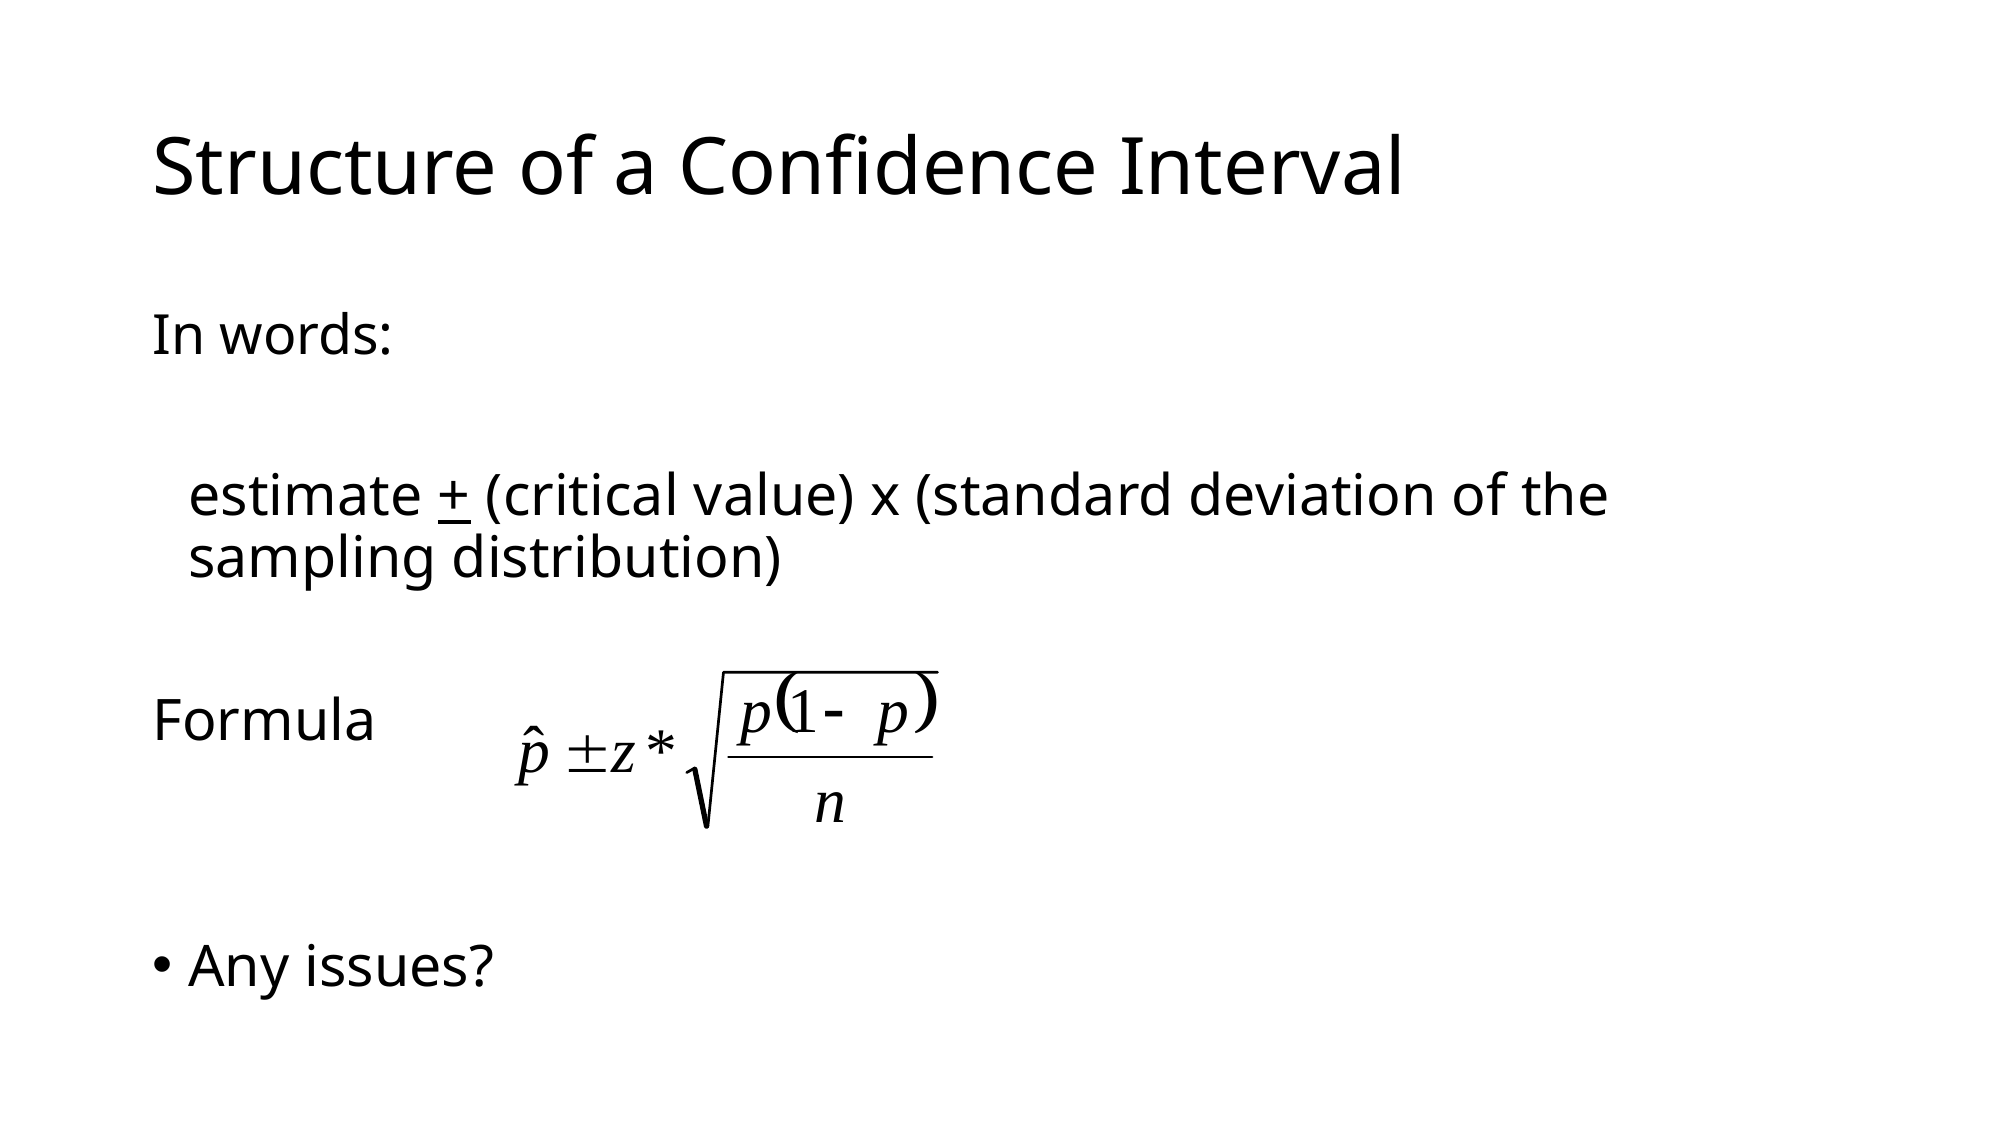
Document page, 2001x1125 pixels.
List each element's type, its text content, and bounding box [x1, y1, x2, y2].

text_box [500, 656, 951, 842]
title Structure of a Confidence Interval [137, 59, 1863, 278]
list In words: estimate + (critical value) x (standard deviation of the sampling distribution) Formula Any issues? [137, 299, 1863, 1014]
